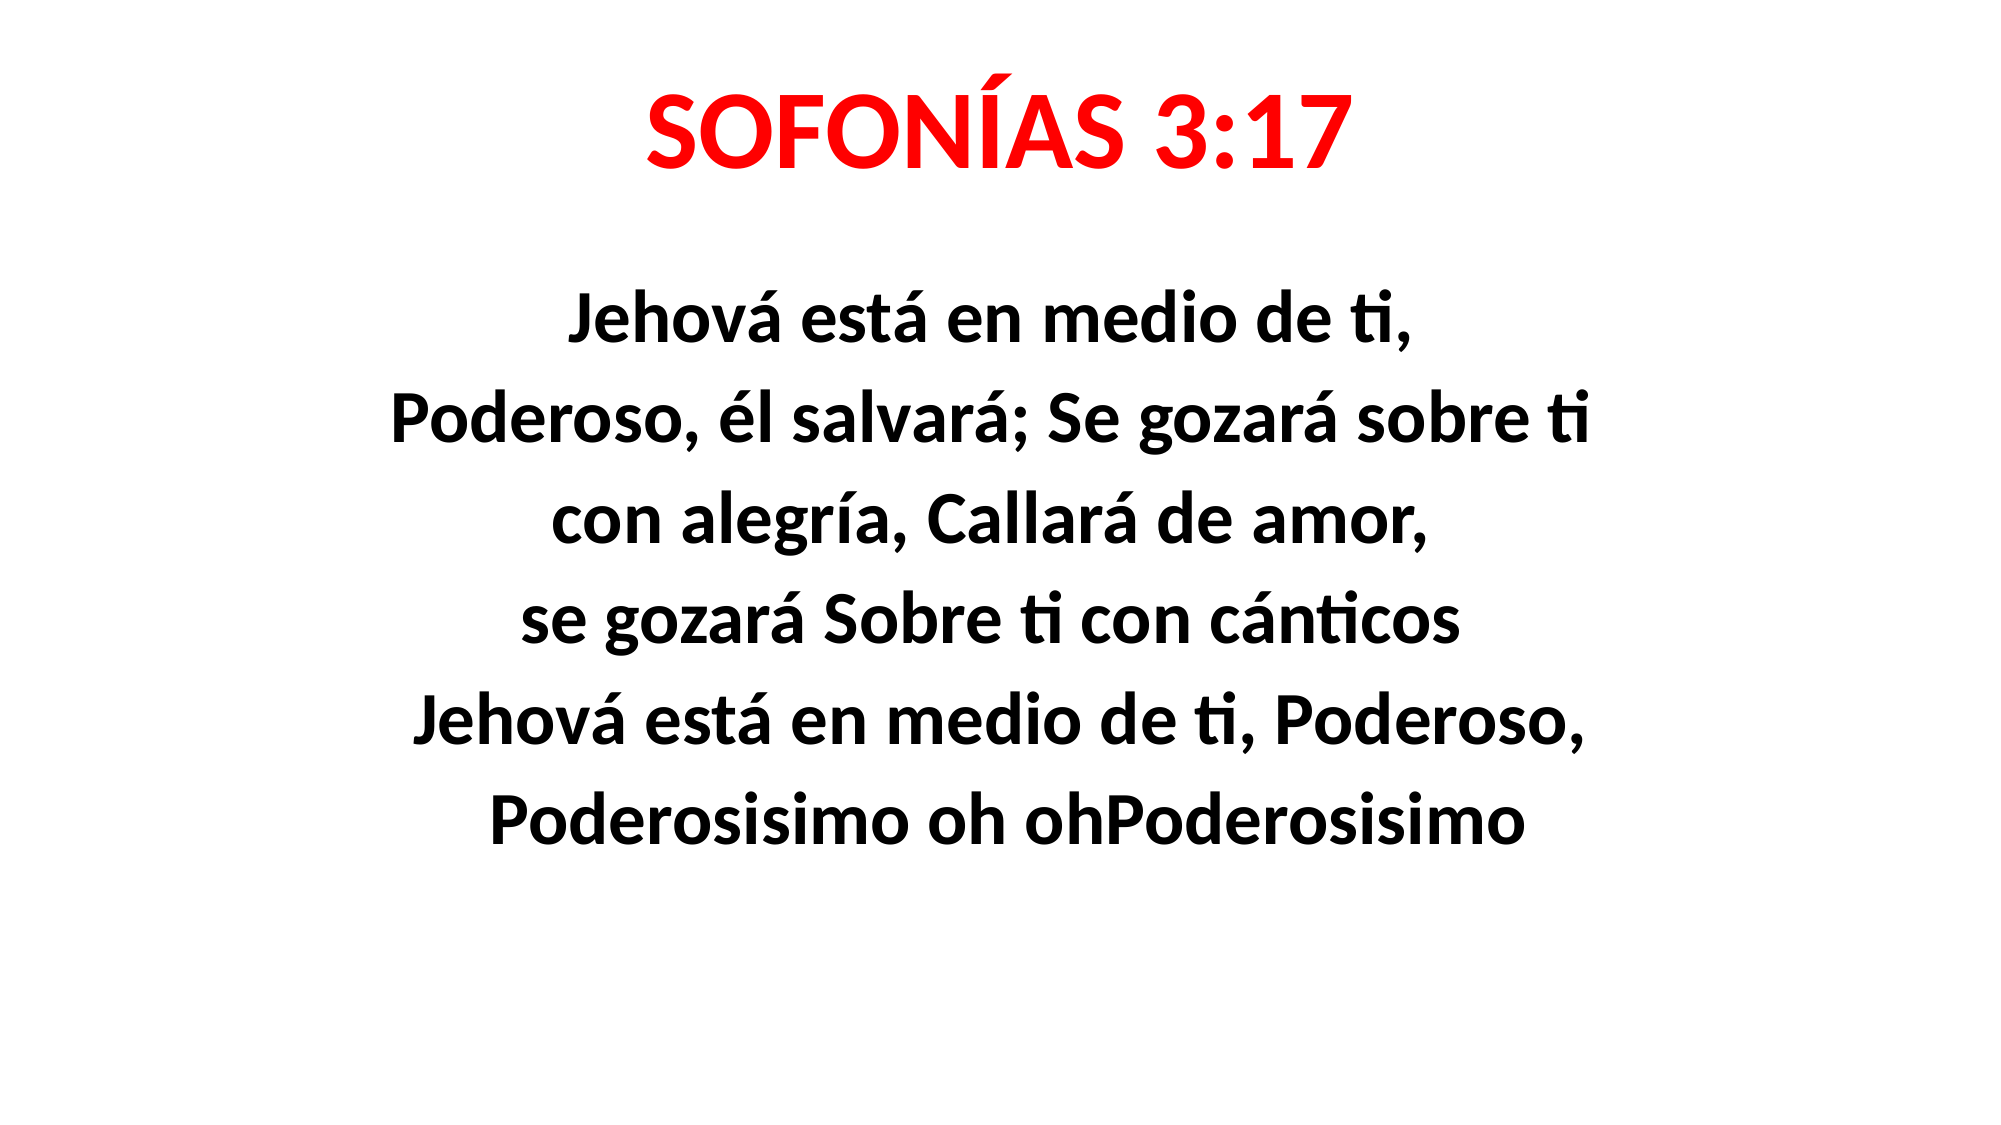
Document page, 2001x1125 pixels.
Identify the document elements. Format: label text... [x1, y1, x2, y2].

text_box SOFONÍAS 3:17 [0, 48, 2000, 199]
text_box Jehová está en medio de ti, Poderoso, él salvará; Se gozará sobre ti con alegría, Callará de amor, se gozará Sobre ti con cánticos Jehová está en medio de ti, Poderoso, Poderosisimo oh ohPoderosisimo [0, 284, 2000, 865]
